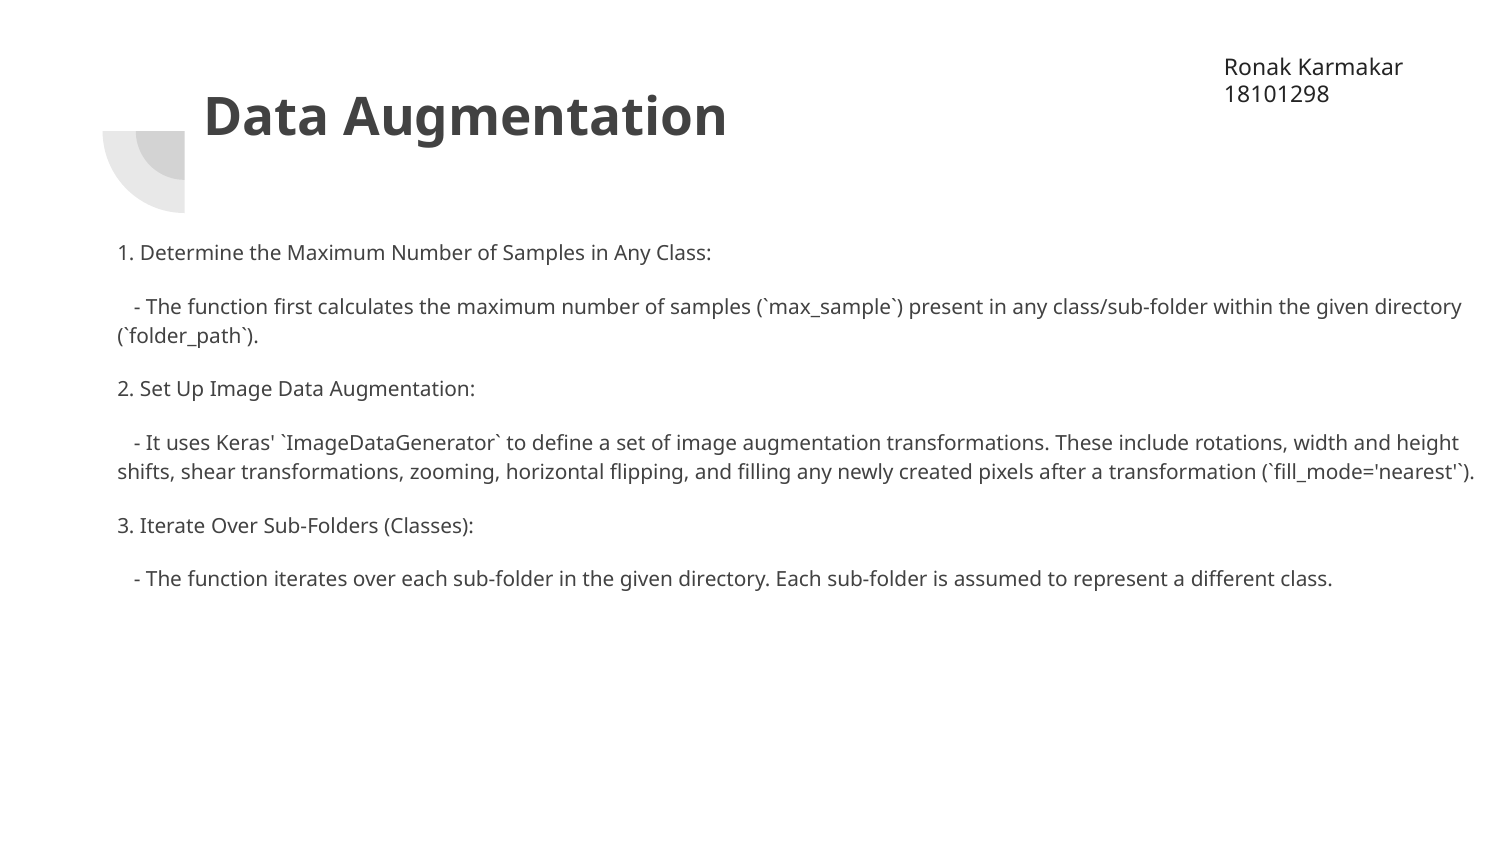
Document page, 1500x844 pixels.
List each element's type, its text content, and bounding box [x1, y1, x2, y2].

list 1. Determine the Maximum Number of Samples in Any Class: - The function first calculates the maximum number of samples (`max_sample`) present in any class/sub-folder within the given directory (`folder_path`). 2. Set Up Image Data Augmentation: - It uses Keras' `ImageDataGenerator` to define a set of image augmentation transformations. These include rotations, width and height shifts, shear transformations, zooming, horizontal flipping, and filling any newly created pixels after a transformation (`fill_mode='nearest'`). 3. Iterate Over Sub-Folders (Classes): - The function iterates over each sub-folder in the given directory. Each sub-folder is assumed to represent a different class. [102, 221, 1500, 782]
title Data Augmentation [188, 67, 1500, 162]
text_box Ronak Karmakar 18101298 [1208, 37, 1443, 132]
